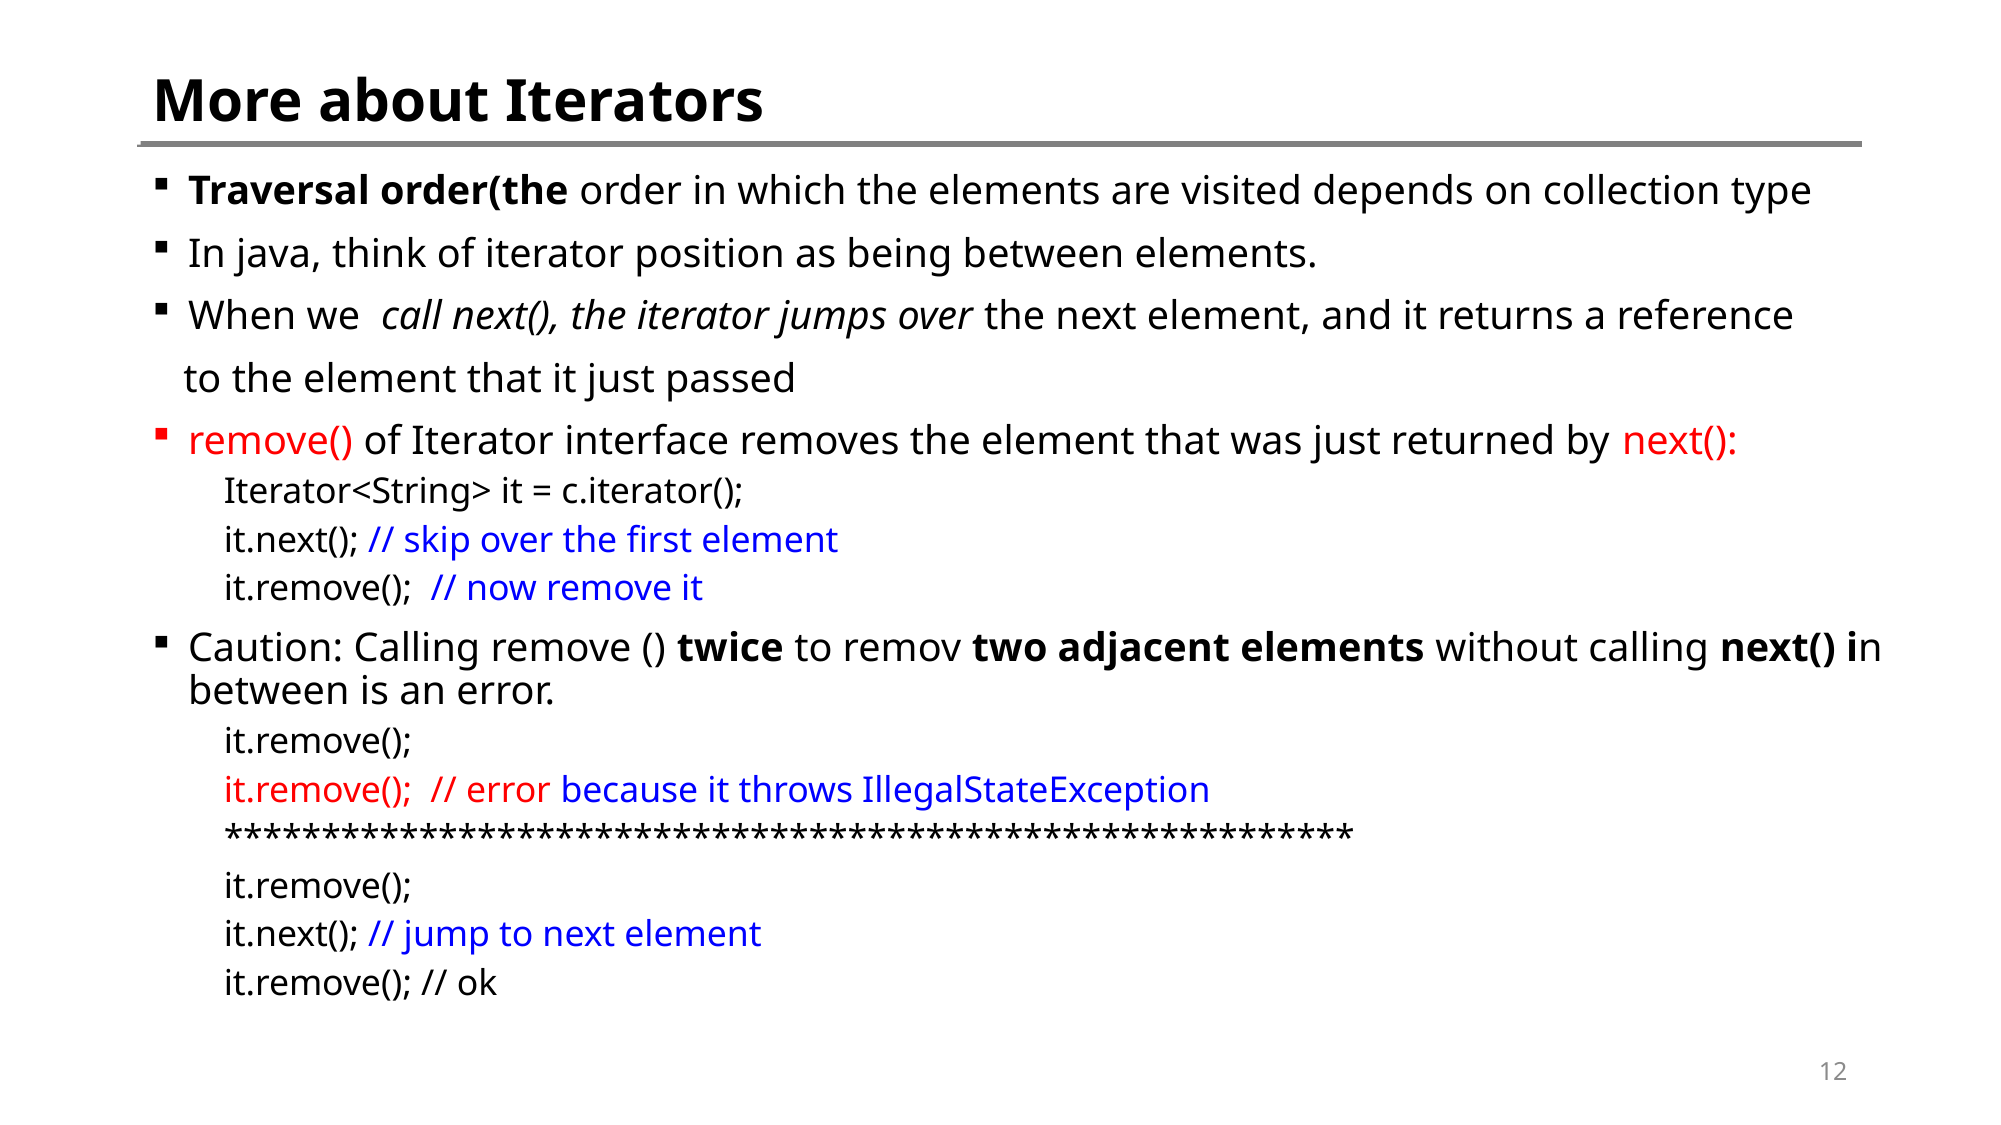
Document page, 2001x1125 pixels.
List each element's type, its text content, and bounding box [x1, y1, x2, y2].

title More about Iterators [137, 59, 1863, 145]
slide_number 12 [1412, 1042, 1863, 1103]
list Traversal order(the order in which the elements are visited depends on collection type In java, think of iterator position as being between elements. When we call next(), the iterator jumps over the next element, and it returns a reference to the element that it just passed remove() of Iterator interface removes the element that was just returned by next(): Iterator<String> it = c.iterator(); it.next(); // skip over the first element it.remove(); // now remove it Caution: Calling remove () twice to remov two adjacent elements without calling next() in between is an error. it.remove(); it.remove(); // error because it throws IllegalStateException ********************************************************** it.remove(); it.next(); // jump to next element it.remove(); // ok [137, 162, 1944, 1014]
